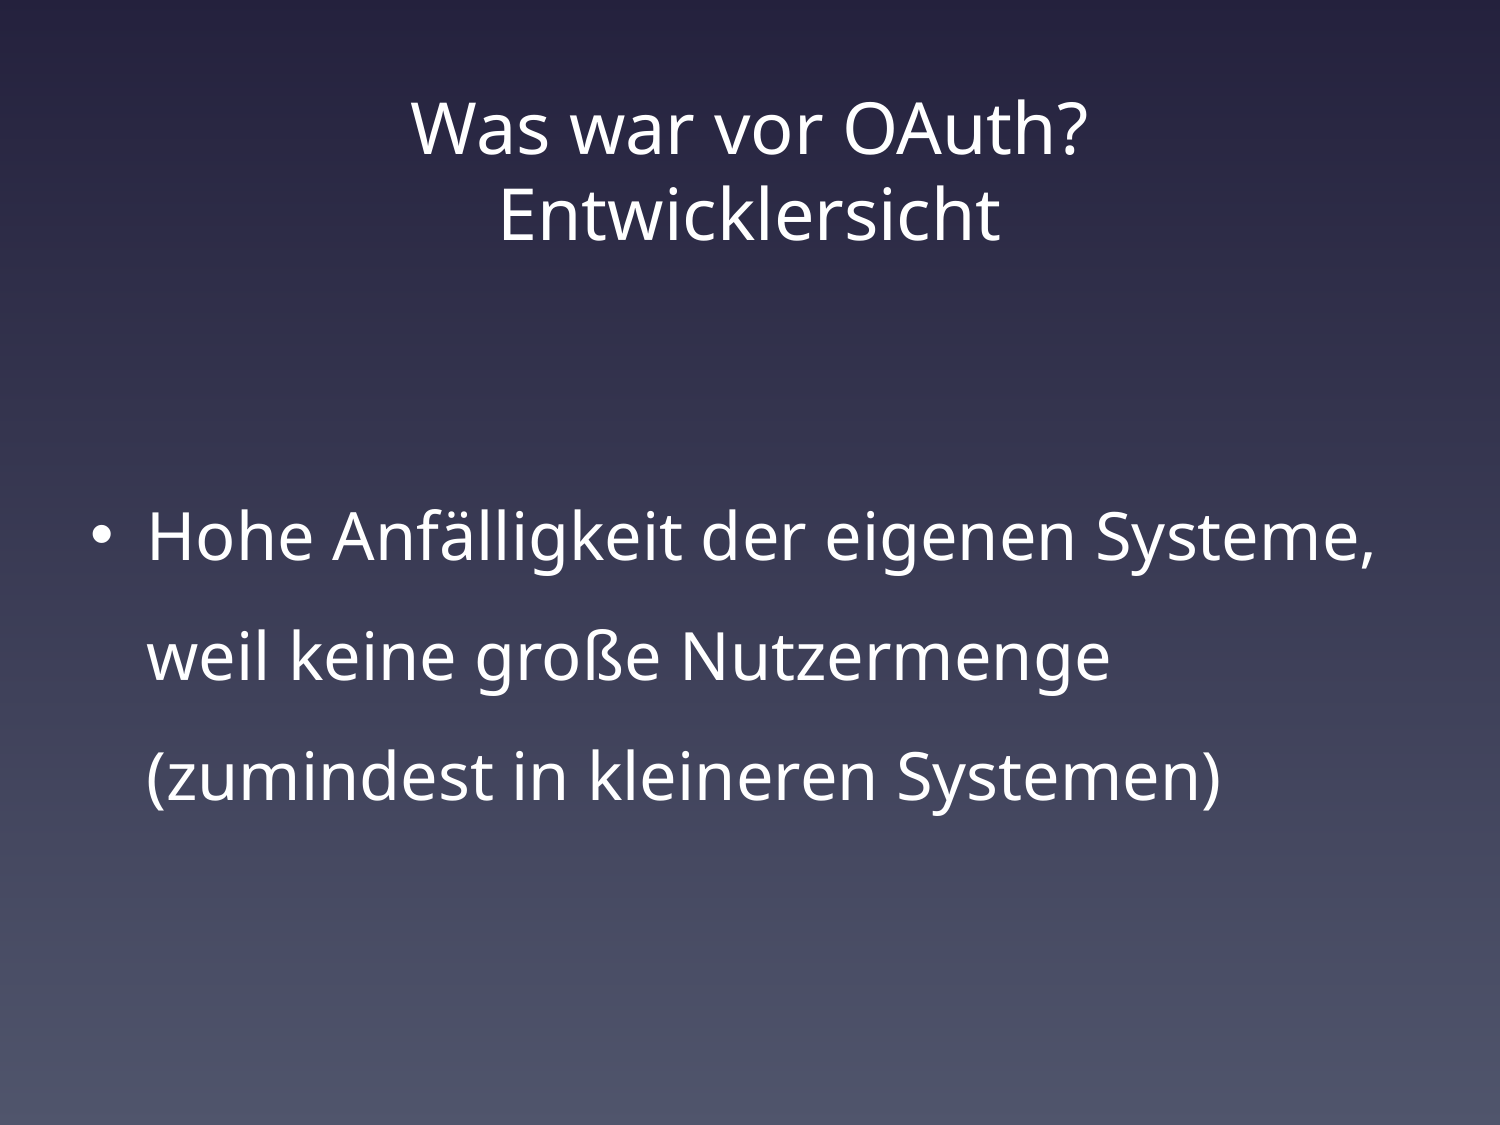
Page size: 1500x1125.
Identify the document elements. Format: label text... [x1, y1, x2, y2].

list Hohe Anfälligkeit der eigenen Systeme, weil keine große Nutzermenge (zumindest in kleineren Systemen) [75, 262, 1425, 1005]
title Was war vor OAuth? Entwicklersicht [75, 75, 1425, 262]
